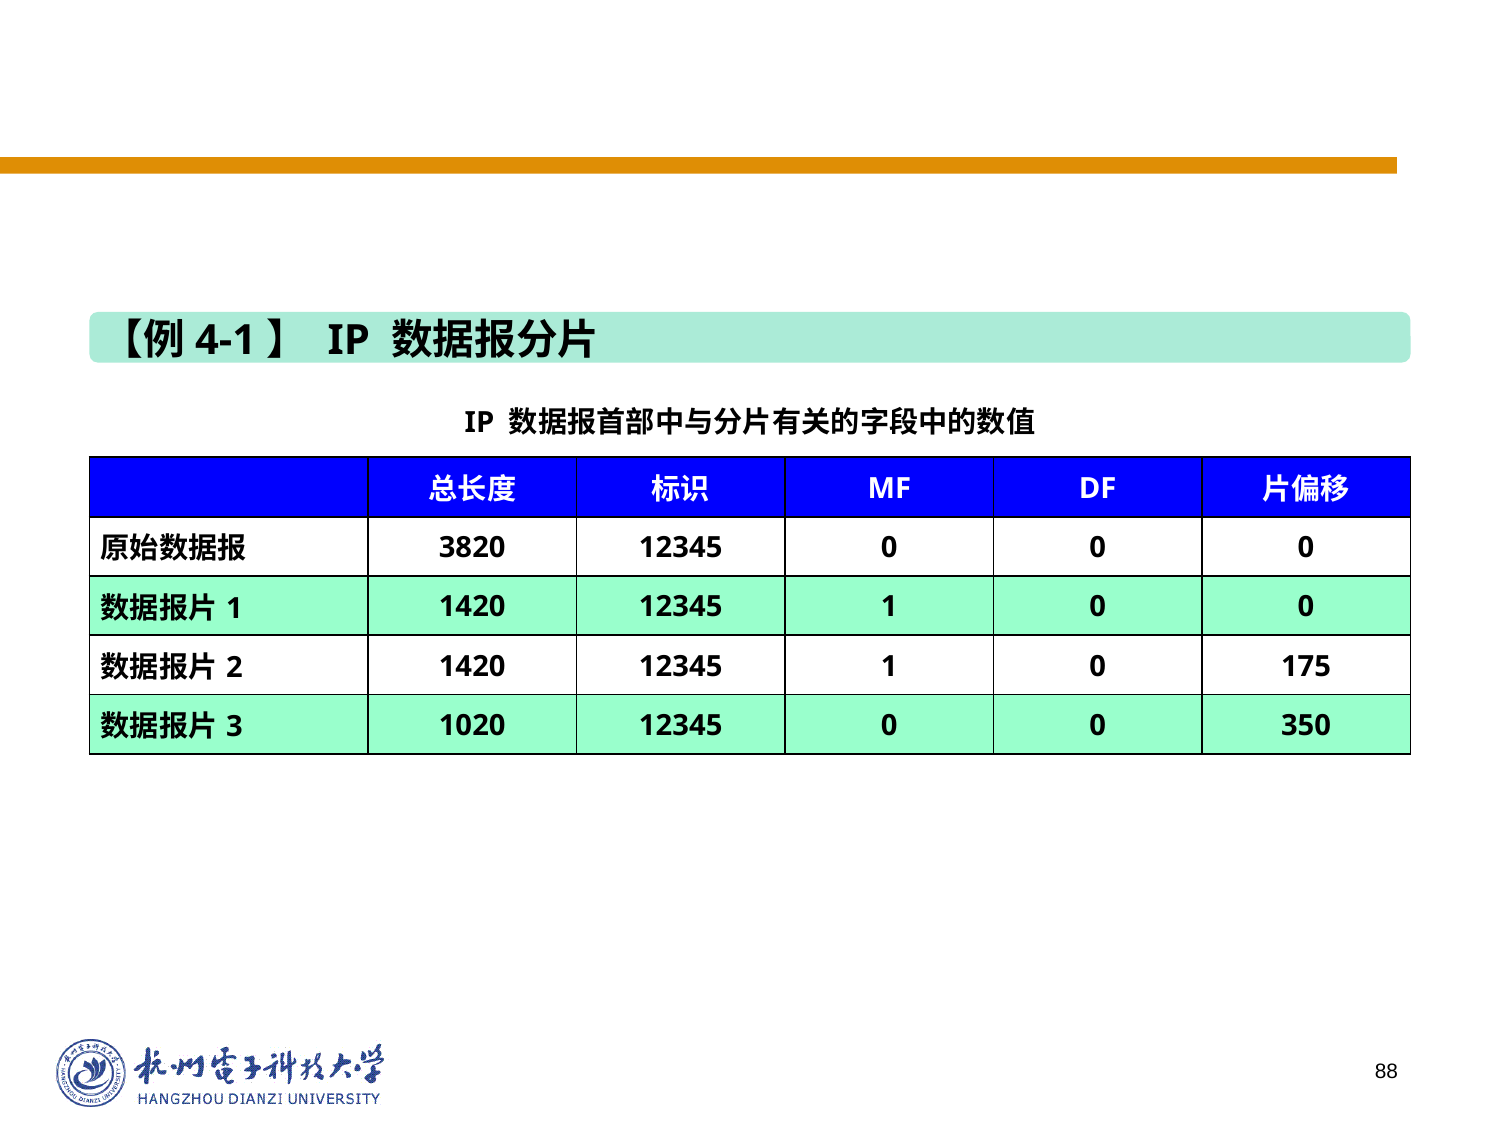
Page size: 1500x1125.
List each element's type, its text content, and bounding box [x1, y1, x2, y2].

table_cell 350 [1203, 695, 1410, 753]
table_cell 1420 [369, 636, 576, 694]
table_cell 12345 [577, 636, 784, 694]
table_cell 0 [994, 636, 1201, 694]
table_cell 12345 [577, 695, 784, 753]
text_box IP 数据报首部中与分片有关的字段中的数值 [449, 395, 1051, 446]
table_cell 0 [1203, 577, 1410, 634]
picture [55, 1025, 407, 1125]
table_cell 12345 [577, 518, 784, 575]
table_header 片偏移 [1203, 458, 1410, 516]
table_cell 原始数据报 [90, 518, 367, 575]
table_cell 1 [786, 577, 993, 634]
table_cell 0 [994, 577, 1201, 634]
table_header 总长度 [369, 458, 576, 516]
table_cell 1020 [369, 695, 576, 753]
table_cell 1420 [369, 577, 576, 634]
table_cell 数据报片3 [90, 695, 367, 753]
table_cell 175 [1203, 636, 1410, 694]
table_cell 3820 [369, 518, 576, 575]
table_cell 0 [994, 695, 1201, 753]
table_cell 数据报片2 [90, 636, 367, 694]
table_cell 0 [786, 695, 993, 753]
table_cell 12345 [577, 577, 784, 634]
table_cell 0 [1203, 518, 1410, 575]
table_header 标识 [577, 458, 784, 516]
table_cell 数据报片1 [90, 577, 367, 634]
table_header [90, 458, 367, 516]
table_cell 1 [786, 636, 993, 694]
table_cell 0 [994, 518, 1201, 575]
text_box [615, 311, 1411, 363]
table_header MF [786, 458, 993, 516]
table_cell 0 [786, 518, 993, 575]
table_header DF [994, 458, 1201, 516]
text_box 【例4-1】 IP 数据报分片 [86, 305, 615, 370]
